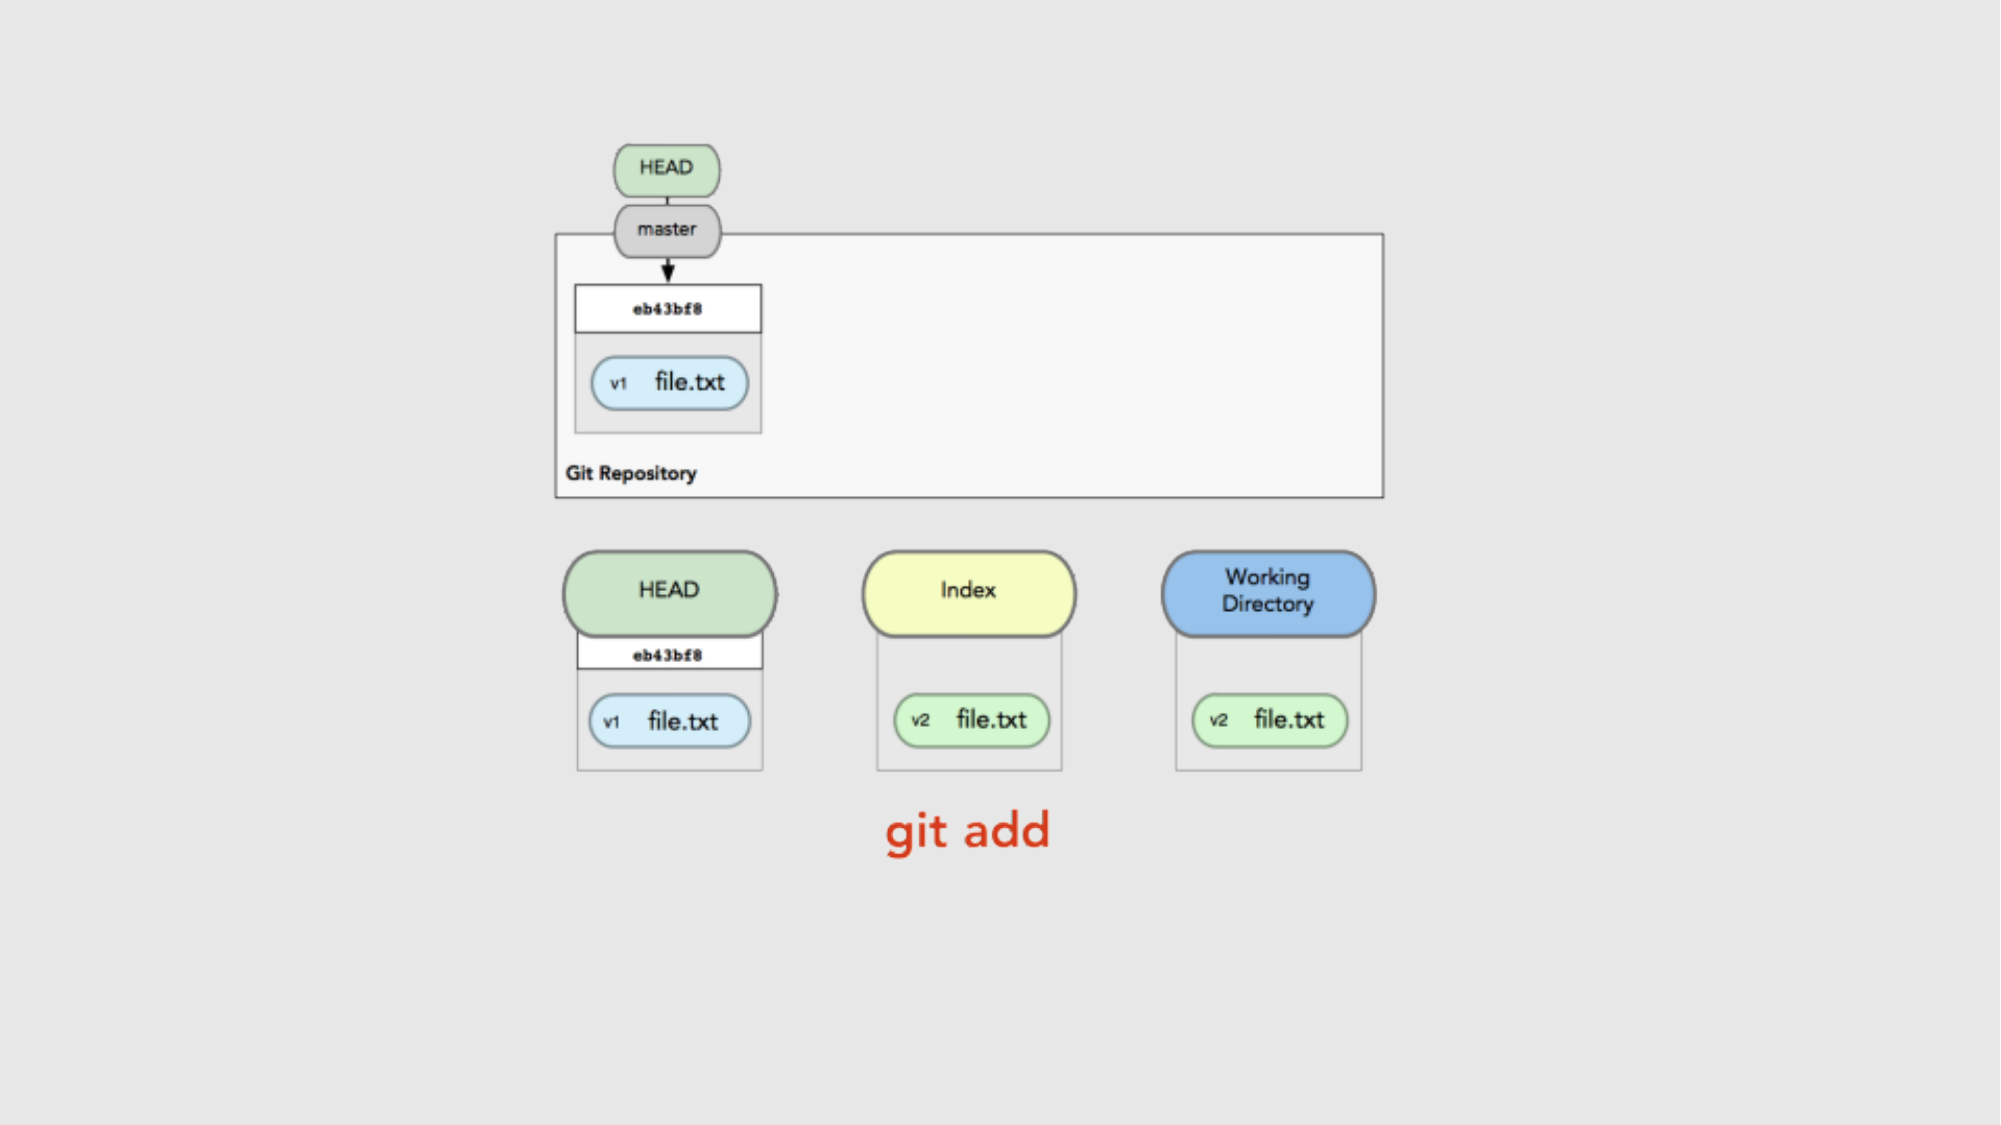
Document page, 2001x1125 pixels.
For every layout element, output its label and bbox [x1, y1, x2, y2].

picture [456, 136, 1499, 900]
